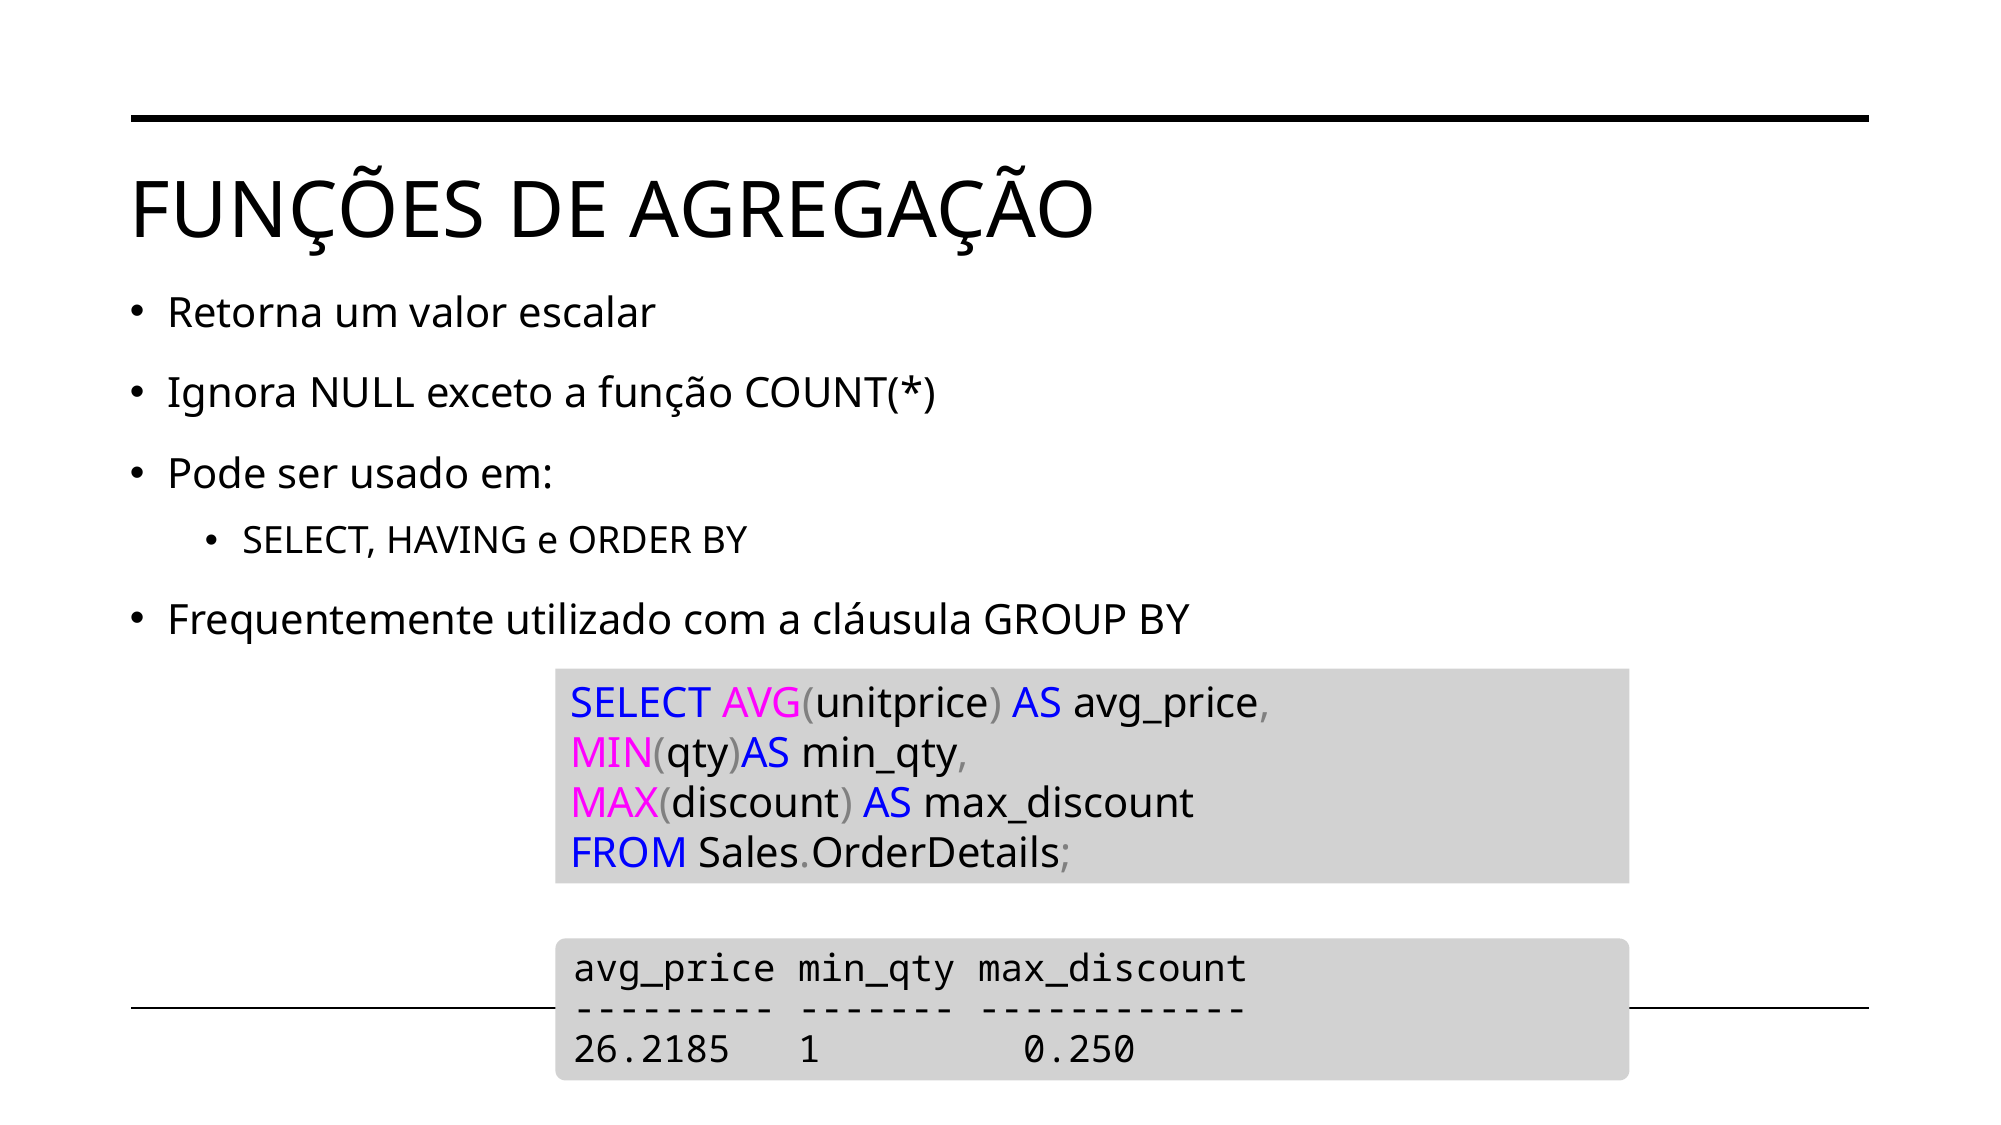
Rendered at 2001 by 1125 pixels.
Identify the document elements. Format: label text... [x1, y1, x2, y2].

title Funções de agregação [114, 151, 1869, 261]
text_box SELECT AVG(unitprice) AS avg_price, MIN(qty)AS min_qty, MAX(discount) AS max_discount FROM Sales.OrderDetails; [555, 668, 1630, 884]
list Retorna um valor escalar Ignora NULL exceto a função COUNT(*) Pode ser usado em: SELECT, HAVING e ORDER BY Frequentemente utilizado com a cláusula GROUP BY [114, 267, 1869, 671]
text_box avg_price min_qty max_discount --------- ------- ------------ 26.2185 1 0.250 [555, 938, 1630, 1081]
